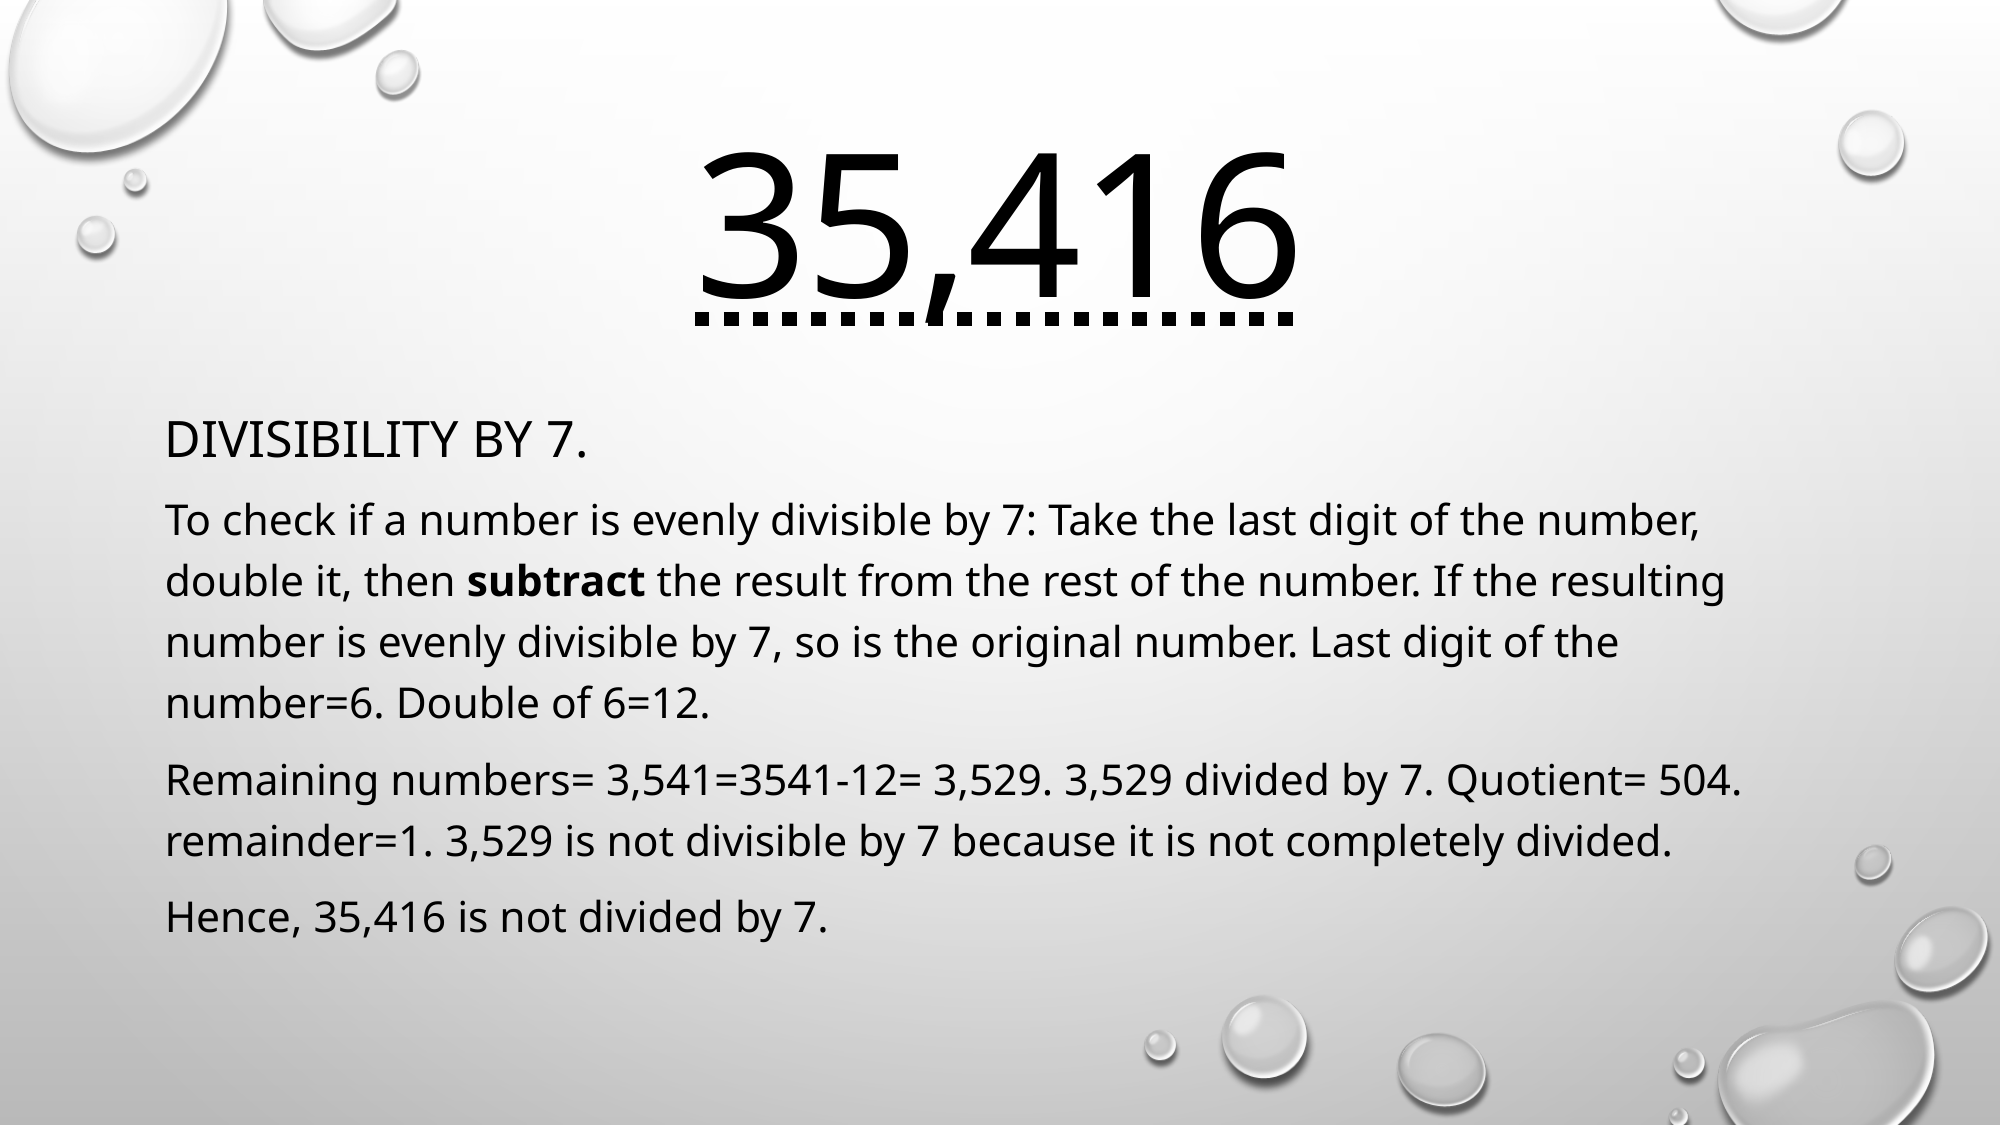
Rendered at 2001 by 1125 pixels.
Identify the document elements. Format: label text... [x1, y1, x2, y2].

list Divisibility by 7. To check if a number is evenly divisible by 7: Take the last digit of the number, double it, then subtract the result from the rest of the number. If the resulting number is evenly divisible by 7, so is the original number. Last digit of the number=6. Double of 6=12. Remaining numbers= 3,541=3541-12= 3,529. 3,529 divided by 7. Quotient= 504. remainder=1. 3,529 is not divisible by 7 because it is not completely divided. Hence, 35,416 is not divided by 7. [149, 388, 1850, 950]
picture [0, 0, 2000, 1125]
title 35,416 [149, 101, 1851, 364]
